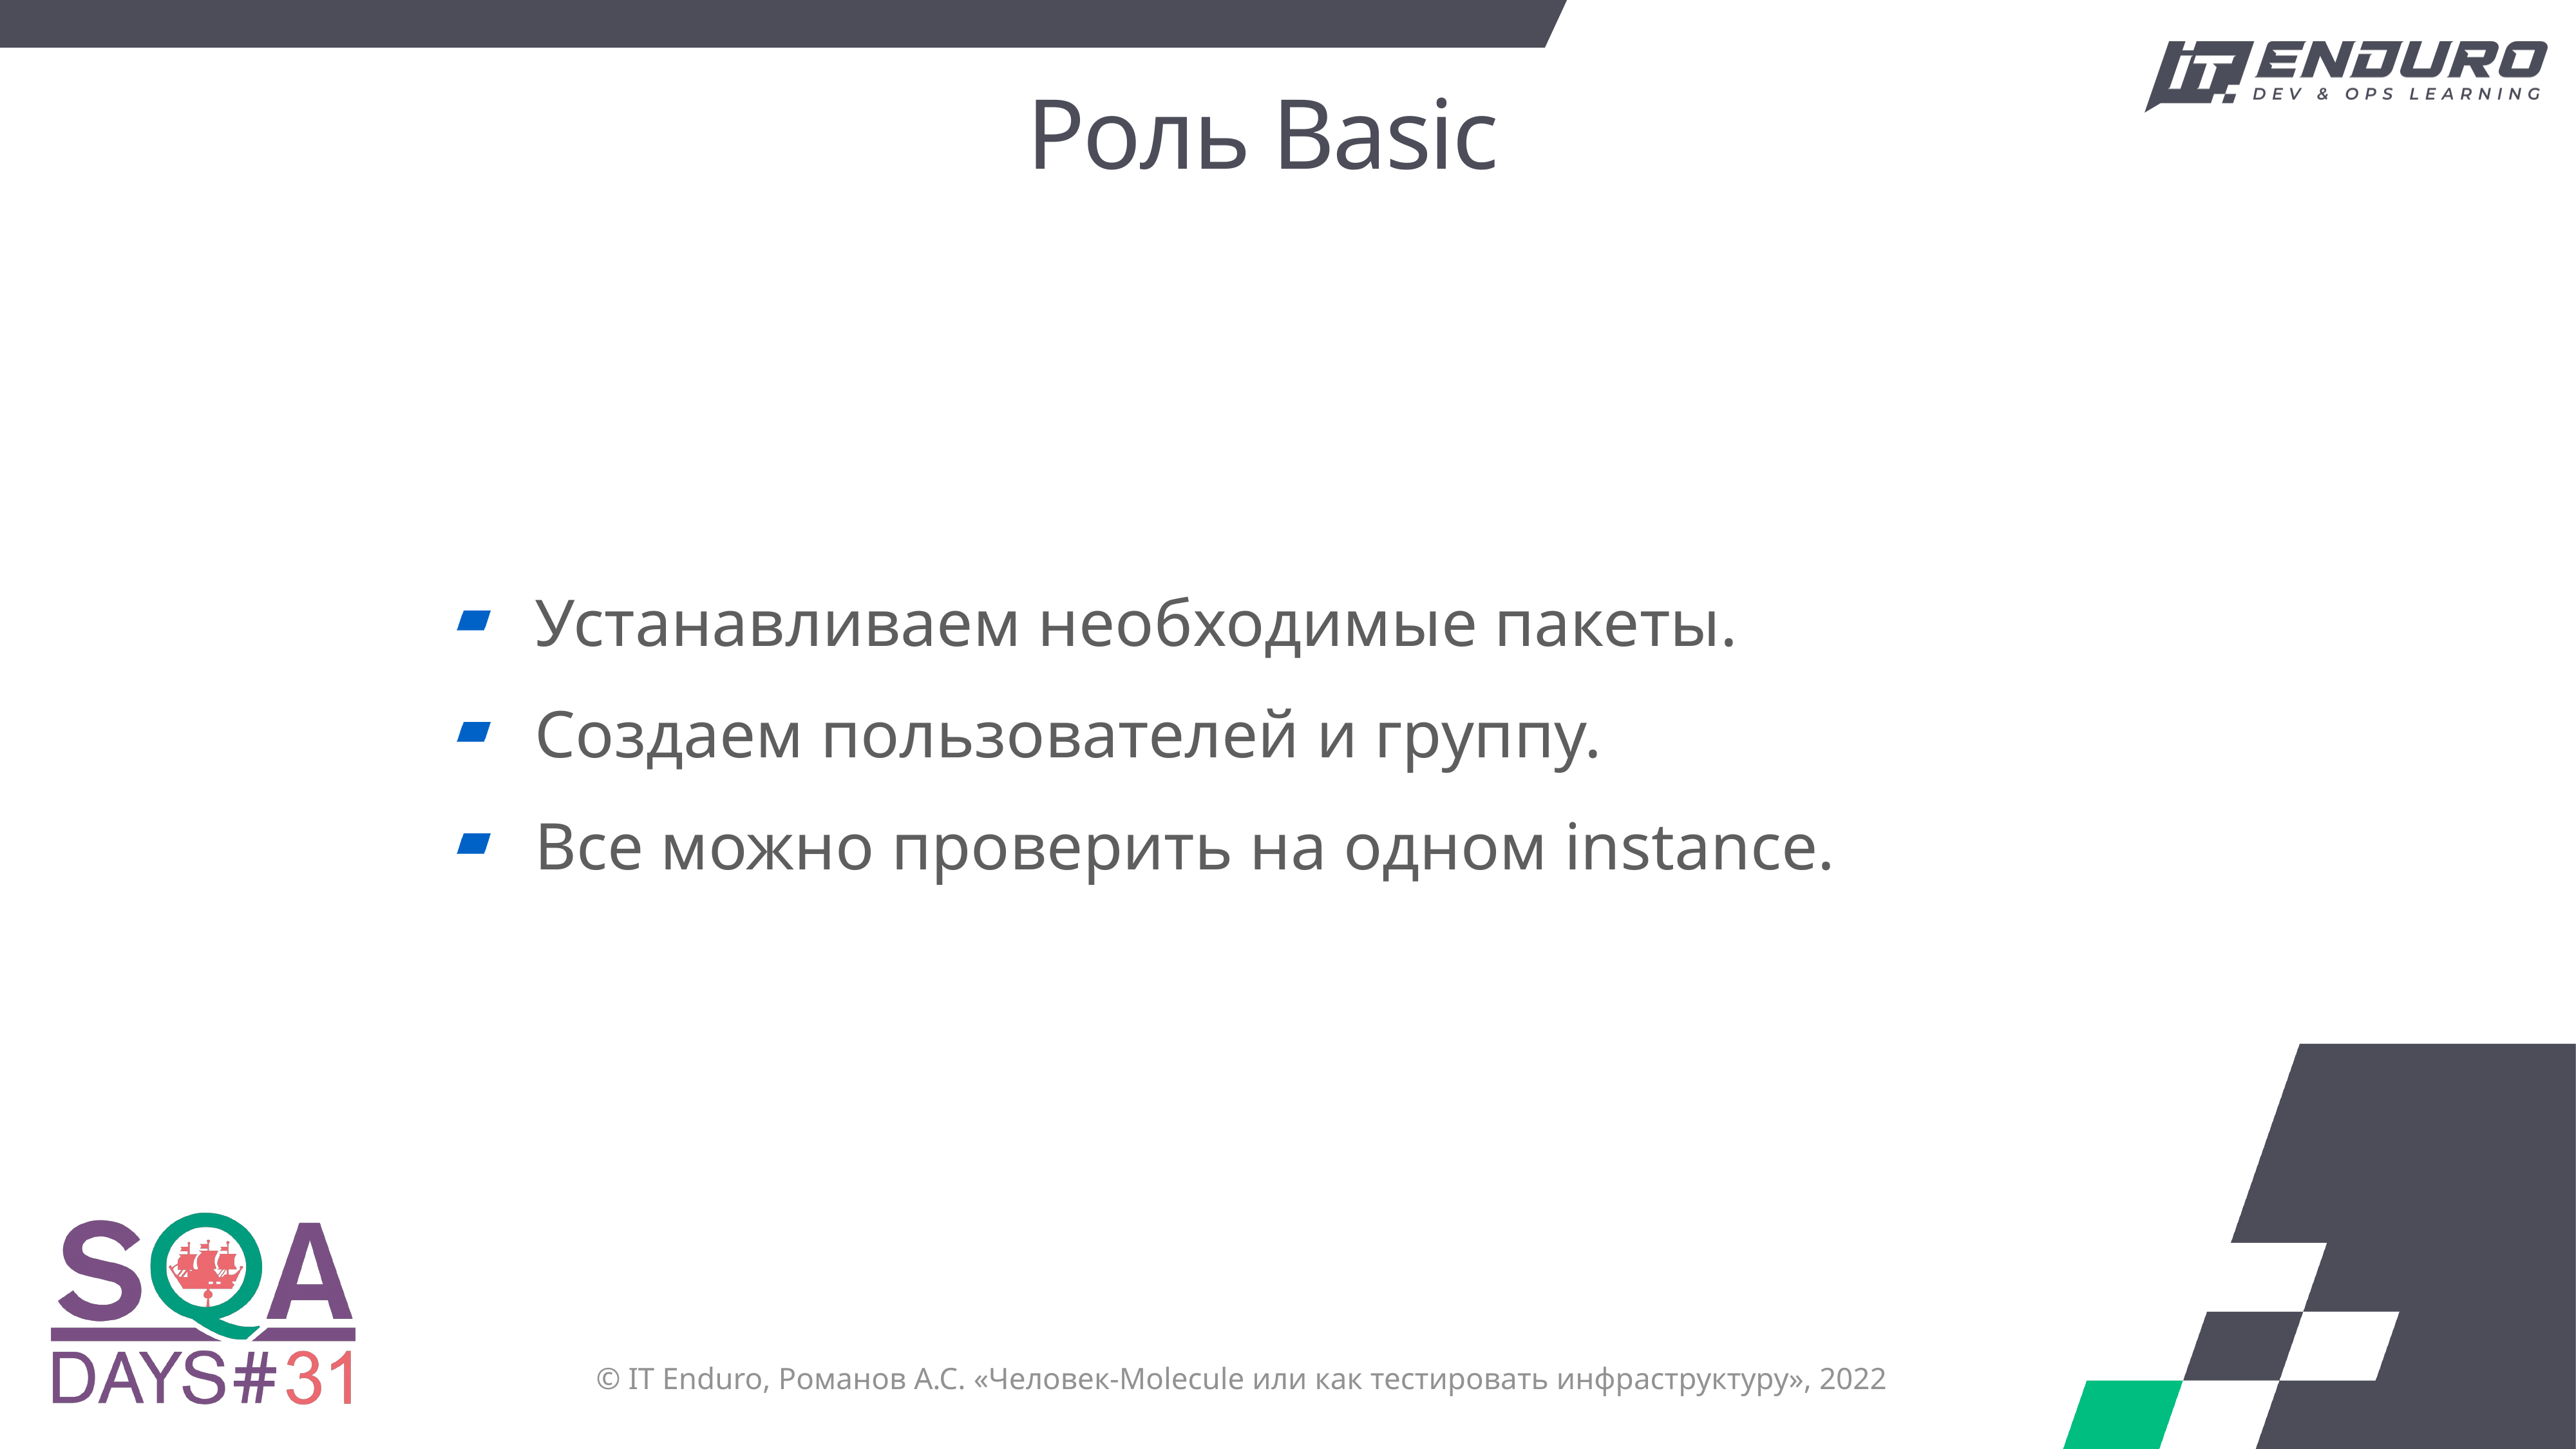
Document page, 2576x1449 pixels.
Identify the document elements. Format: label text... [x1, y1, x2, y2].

picture [643, 0, 2576, 1449]
picture [51, 1213, 355, 1405]
list Устанавливаем необходимые пакеты. Создаем пользователей и группу. Все можно проверить на одном instance. [439, 520, 2137, 929]
picture [457, 611, 491, 630]
picture [457, 722, 491, 742]
picture [457, 833, 491, 854]
title Роль Basic [400, 55, 2126, 227]
